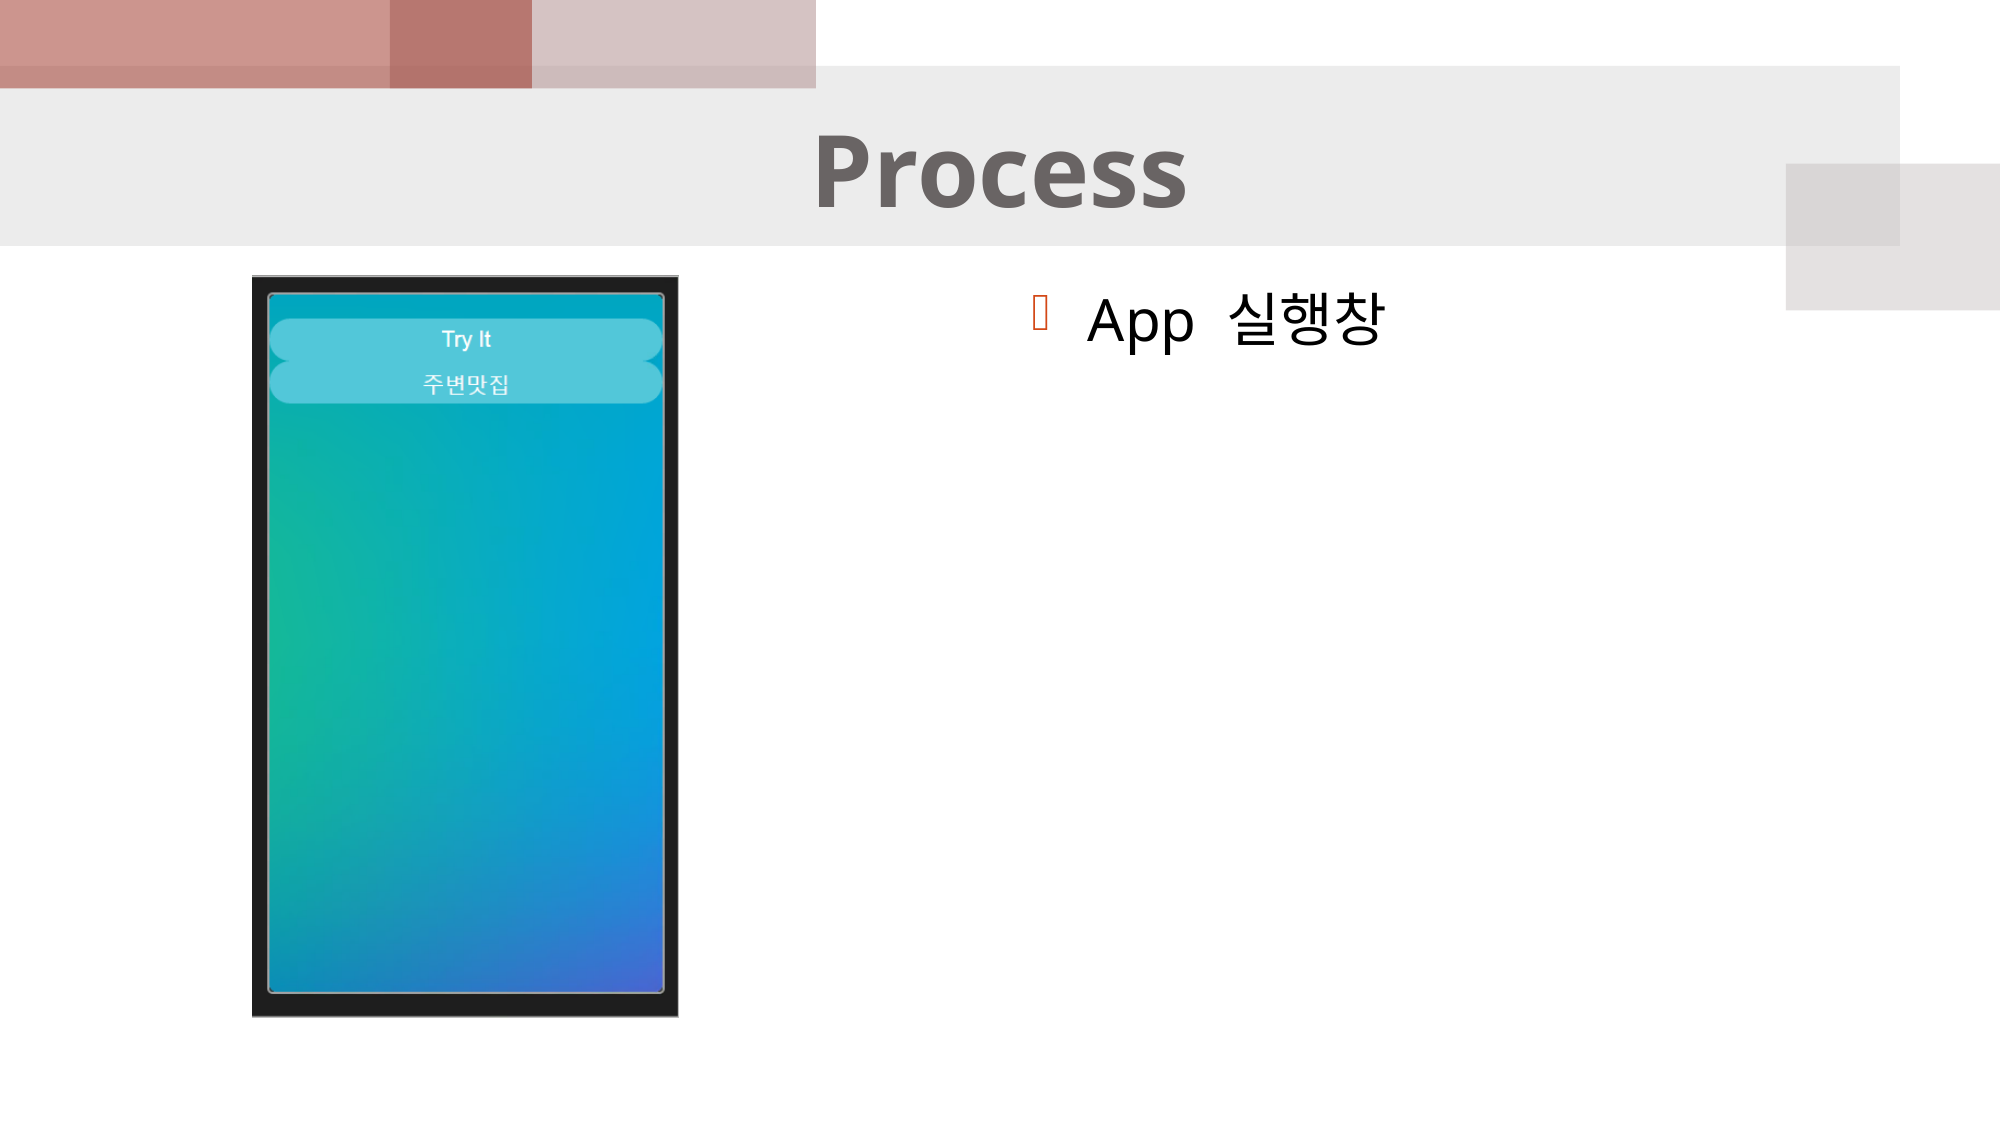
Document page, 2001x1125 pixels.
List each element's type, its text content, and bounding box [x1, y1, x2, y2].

picture [252, 274, 679, 1018]
title Process [99, 88, 1900, 246]
list App 실행창 [1016, 275, 1900, 1018]
